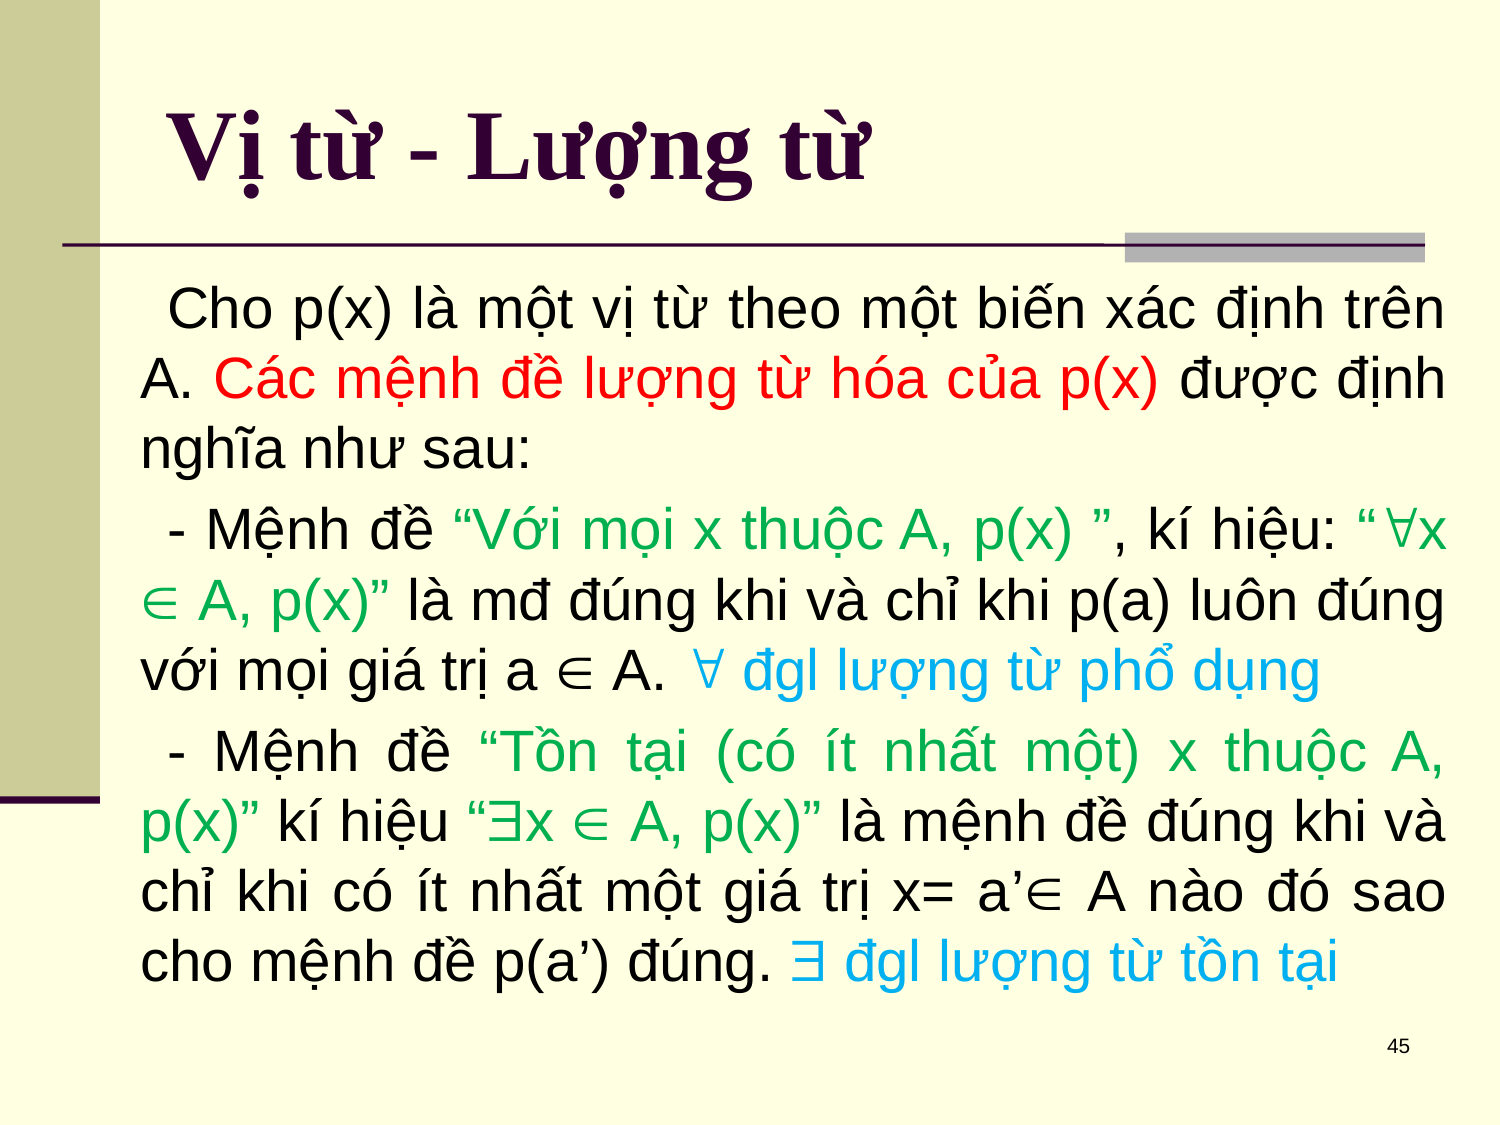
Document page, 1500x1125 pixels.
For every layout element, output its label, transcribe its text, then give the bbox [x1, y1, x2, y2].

list Cho p(x) là một vị từ theo một biến xác định trên A. Các mệnh đề lượng từ hóa của p(x) được định nghĩa như sau: - Mệnh đề “Với mọi x thuộc A, p(x) ”, kí hiệu: “x  A, p(x)” là mđ đúng khi và chỉ khi p(a) luôn đúng với mọi giá trị a  A.  đgl lượng từ phổ dụng - Mệnh đề “Tồn tại (có ít nhất một) x thuộc A, p(x)” kí hiệu “x  A, p(x)” là mệnh đề đúng khi và chỉ khi có ít nhất một giá trị x= a’ A nào đó sao cho mệnh đề p(a’) đúng.  đgl lượng từ tồn tại [124, 262, 1463, 1006]
slide_number 45 [1112, 1024, 1426, 1101]
title Vị từ - Lượng từ [149, 45, 1426, 234]
